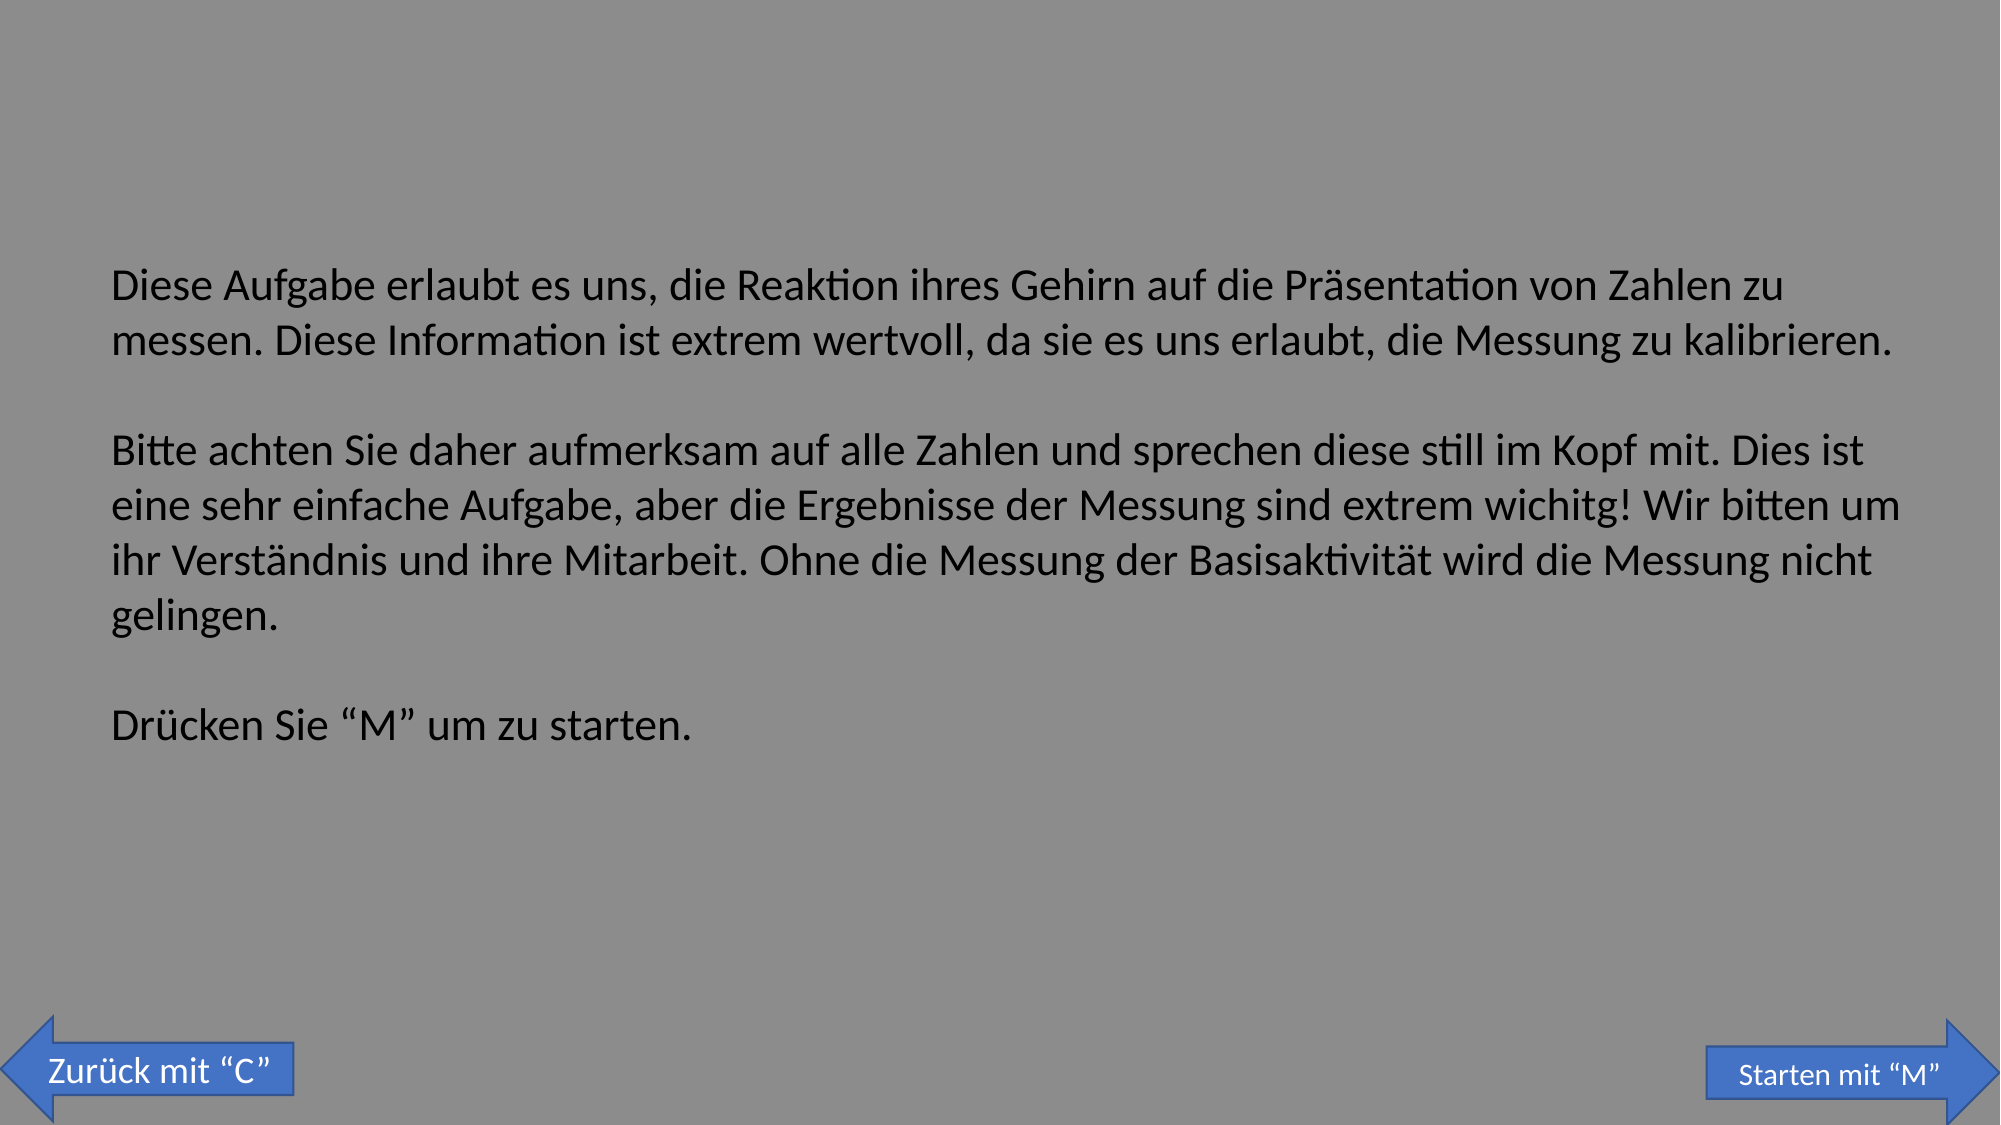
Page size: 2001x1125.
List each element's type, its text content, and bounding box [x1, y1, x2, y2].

text_box Zurück mit “C” [0, 1014, 295, 1124]
text_box Starten mit “M” [1705, 1017, 2000, 1125]
text_box Diese Aufgabe erlaubt es uns, die Reaktion ihres Gehirn auf die Präsentation von Zahlen zu messen. Diese Information ist extrem wertvoll, da sie es uns erlaubt, die Messung zu kalibrieren. Bitte achten Sie daher aufmerksam auf alle Zahlen und sprechen diese still im Kopf mit. Dies ist eine sehr einfache Aufgabe, aber die Ergebnisse der Messung sind extrem wichitg! Wir bitten um ihr Verständnis und ihre Mitarbeit. Ohne die Messung der Basisaktivität wird die Messung nicht gelingen. Drücken Sie “M” um zu starten. [96, 247, 1963, 758]
